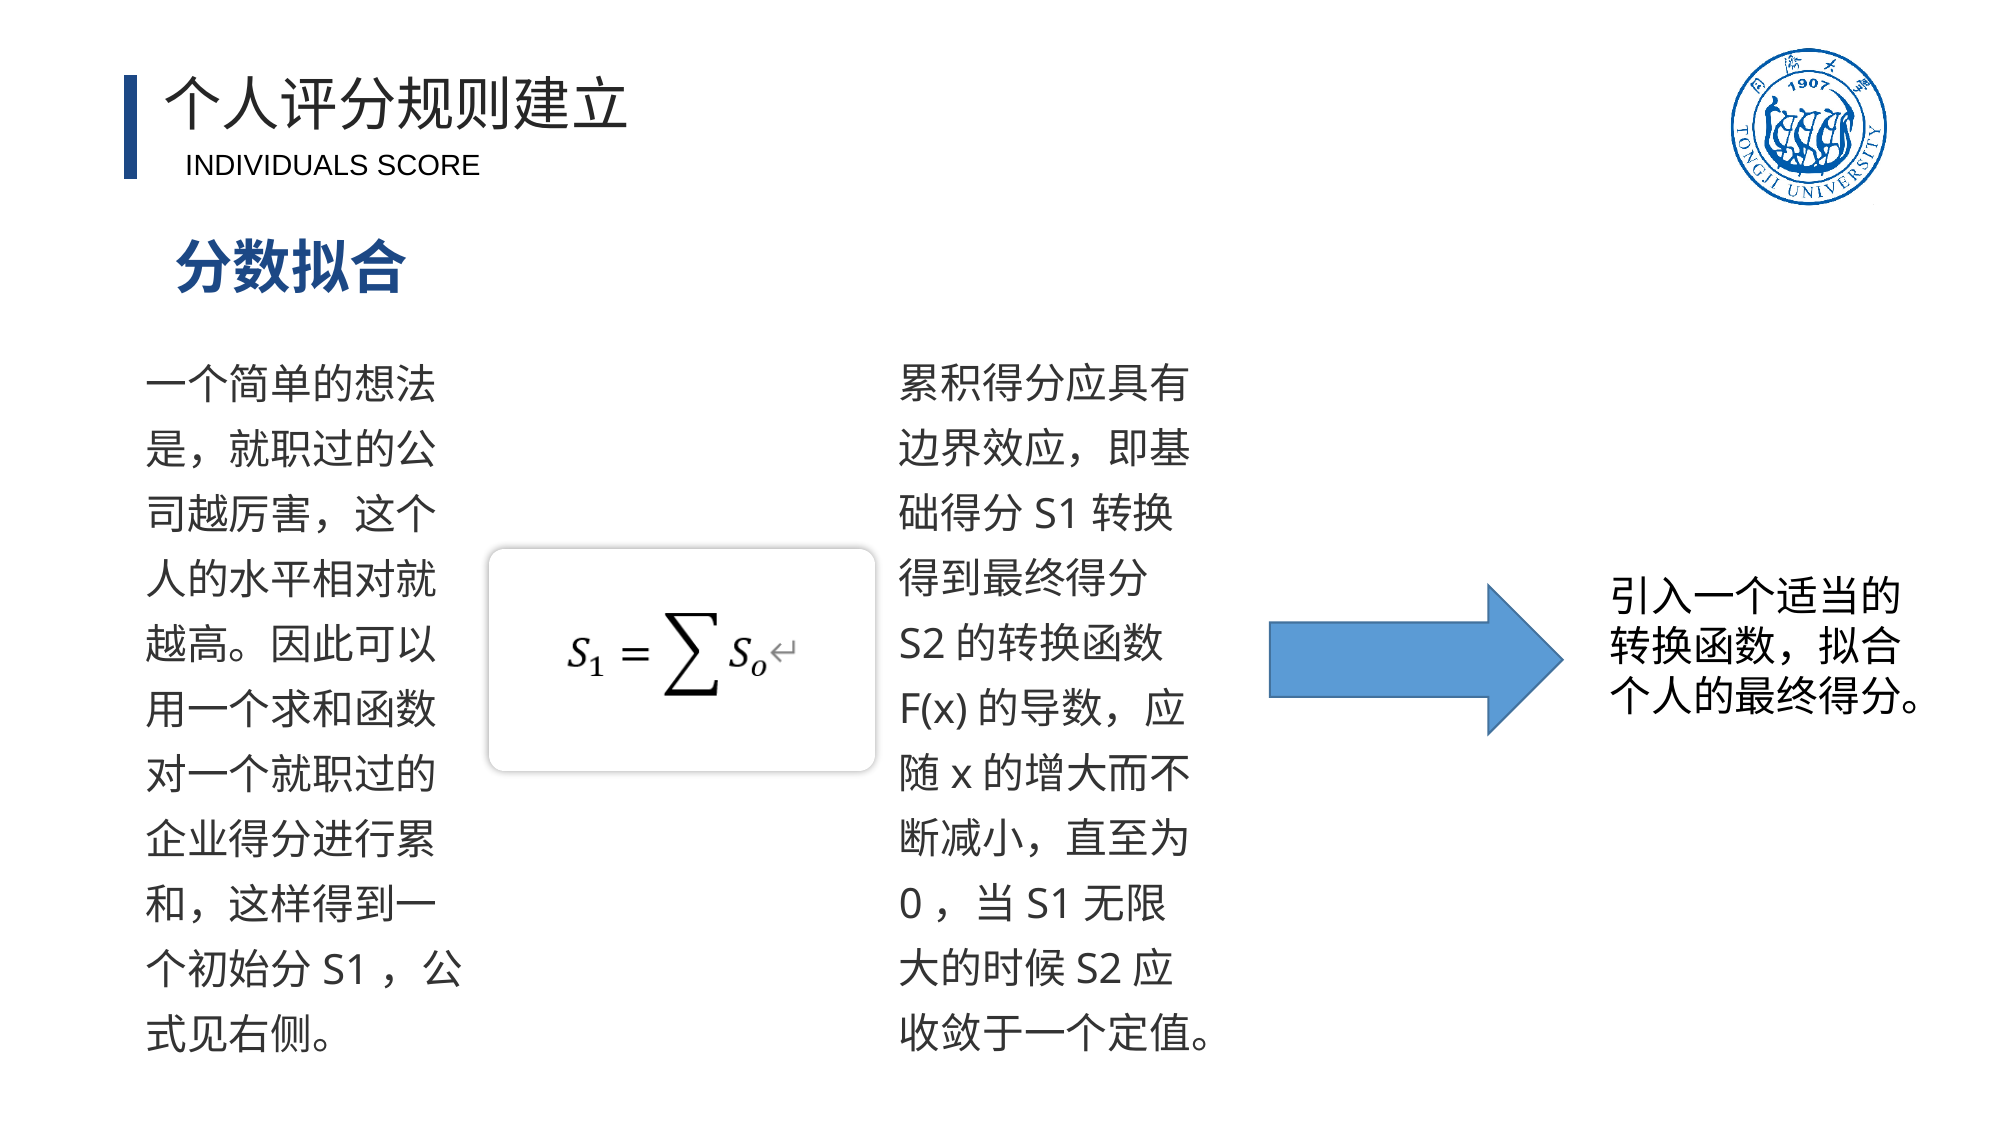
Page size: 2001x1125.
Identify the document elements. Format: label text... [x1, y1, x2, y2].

picture [519, 580, 844, 740]
text_box 分数拟合 [160, 222, 509, 308]
text_box 个人评分规则建立 [148, 59, 732, 145]
text_box [1268, 582, 1565, 737]
text_box 累积得分应具有边界效应，即基础得分S1转换得到最终得分S2的转换函数F(x)的导数，应随x的增大而不断减小，直至为0，当S1无限大的时候S2应收敛于一个定值。 [884, 334, 1208, 1064]
text_box 一个简单的想法是，就职过的公司越厉害，这个人的水平相对就越高。因此可以用一个求和函数对一个就职过的企业得分进行累和，这样得到一个初始分S1，公式见右侧。 [130, 335, 480, 1065]
text_box INDIVIDUALS SCORE [170, 138, 643, 189]
picture [1729, 48, 1887, 206]
text_box 引入一个适当的转换函数，拟合个人的最终得分。 [1594, 562, 1919, 728]
